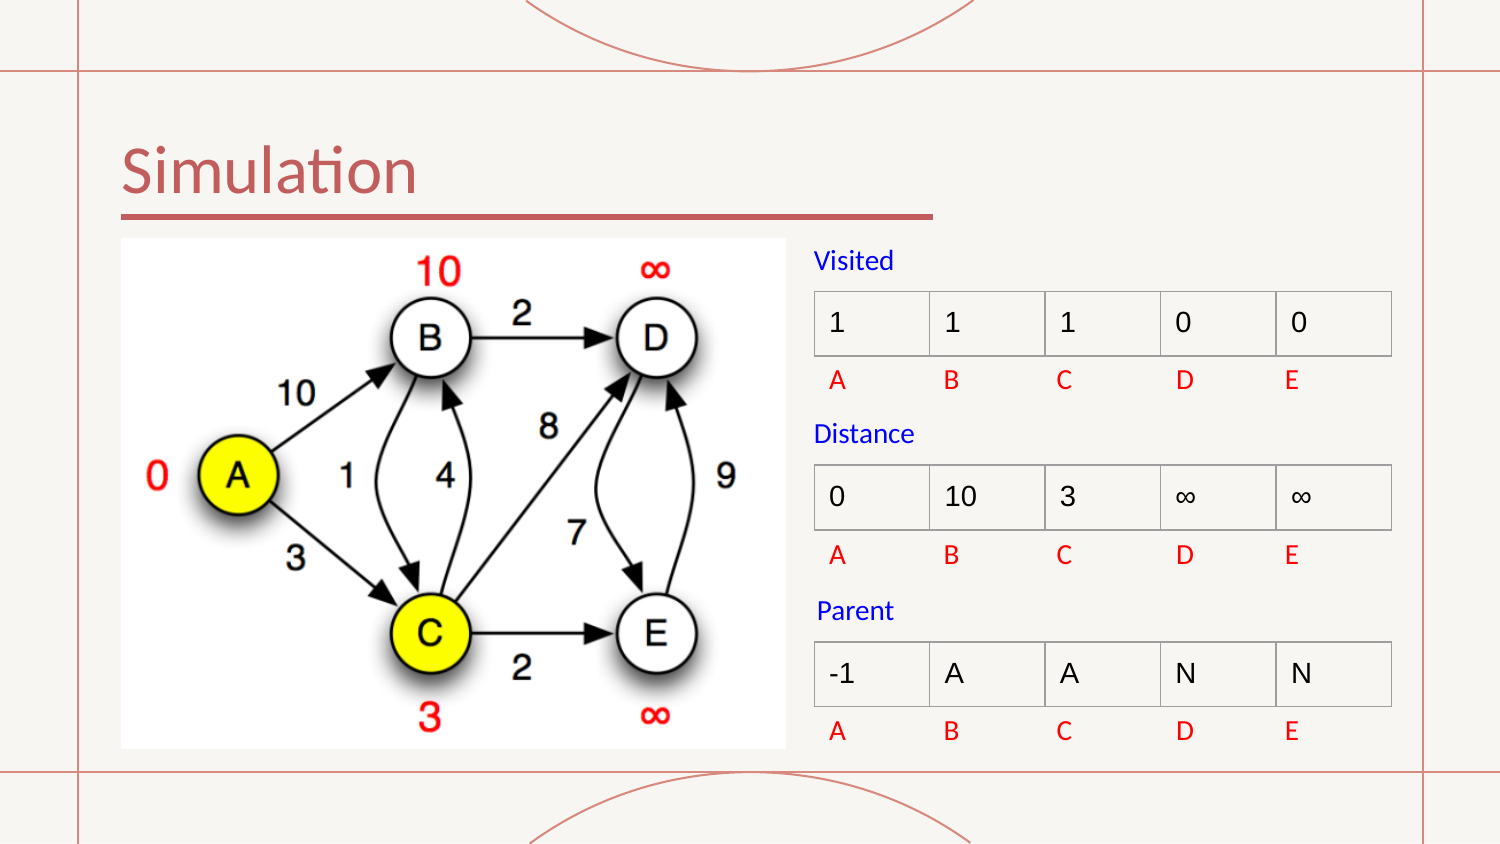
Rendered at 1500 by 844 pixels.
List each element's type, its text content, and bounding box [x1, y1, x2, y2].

text_box A B C D E [814, 345, 1474, 433]
text_box Distance [798, 399, 941, 465]
text_box Parent [801, 576, 914, 642]
table_header N [1277, 643, 1391, 695]
table_header 0 [815, 466, 929, 520]
table_header 1 [930, 292, 1044, 345]
text_box A B C D E [814, 695, 1404, 761]
table_header A [1046, 643, 1160, 695]
table_header 1 [815, 292, 929, 345]
picture [121, 238, 786, 750]
table_header 0 [1161, 292, 1275, 345]
text_box A B C D E [814, 520, 1392, 586]
table_header N [1161, 643, 1275, 695]
table_header ∞ [1161, 466, 1275, 520]
table_header 1 [1046, 292, 1160, 345]
title Simulation [121, 125, 941, 266]
table_header 0 [1277, 292, 1391, 345]
table_header A [930, 643, 1044, 695]
table_header -1 [815, 643, 929, 695]
table_header 3 [1046, 466, 1160, 520]
text_box Visited [798, 226, 918, 313]
table_header 10 [930, 466, 1044, 520]
table_header ∞ [1277, 466, 1391, 520]
